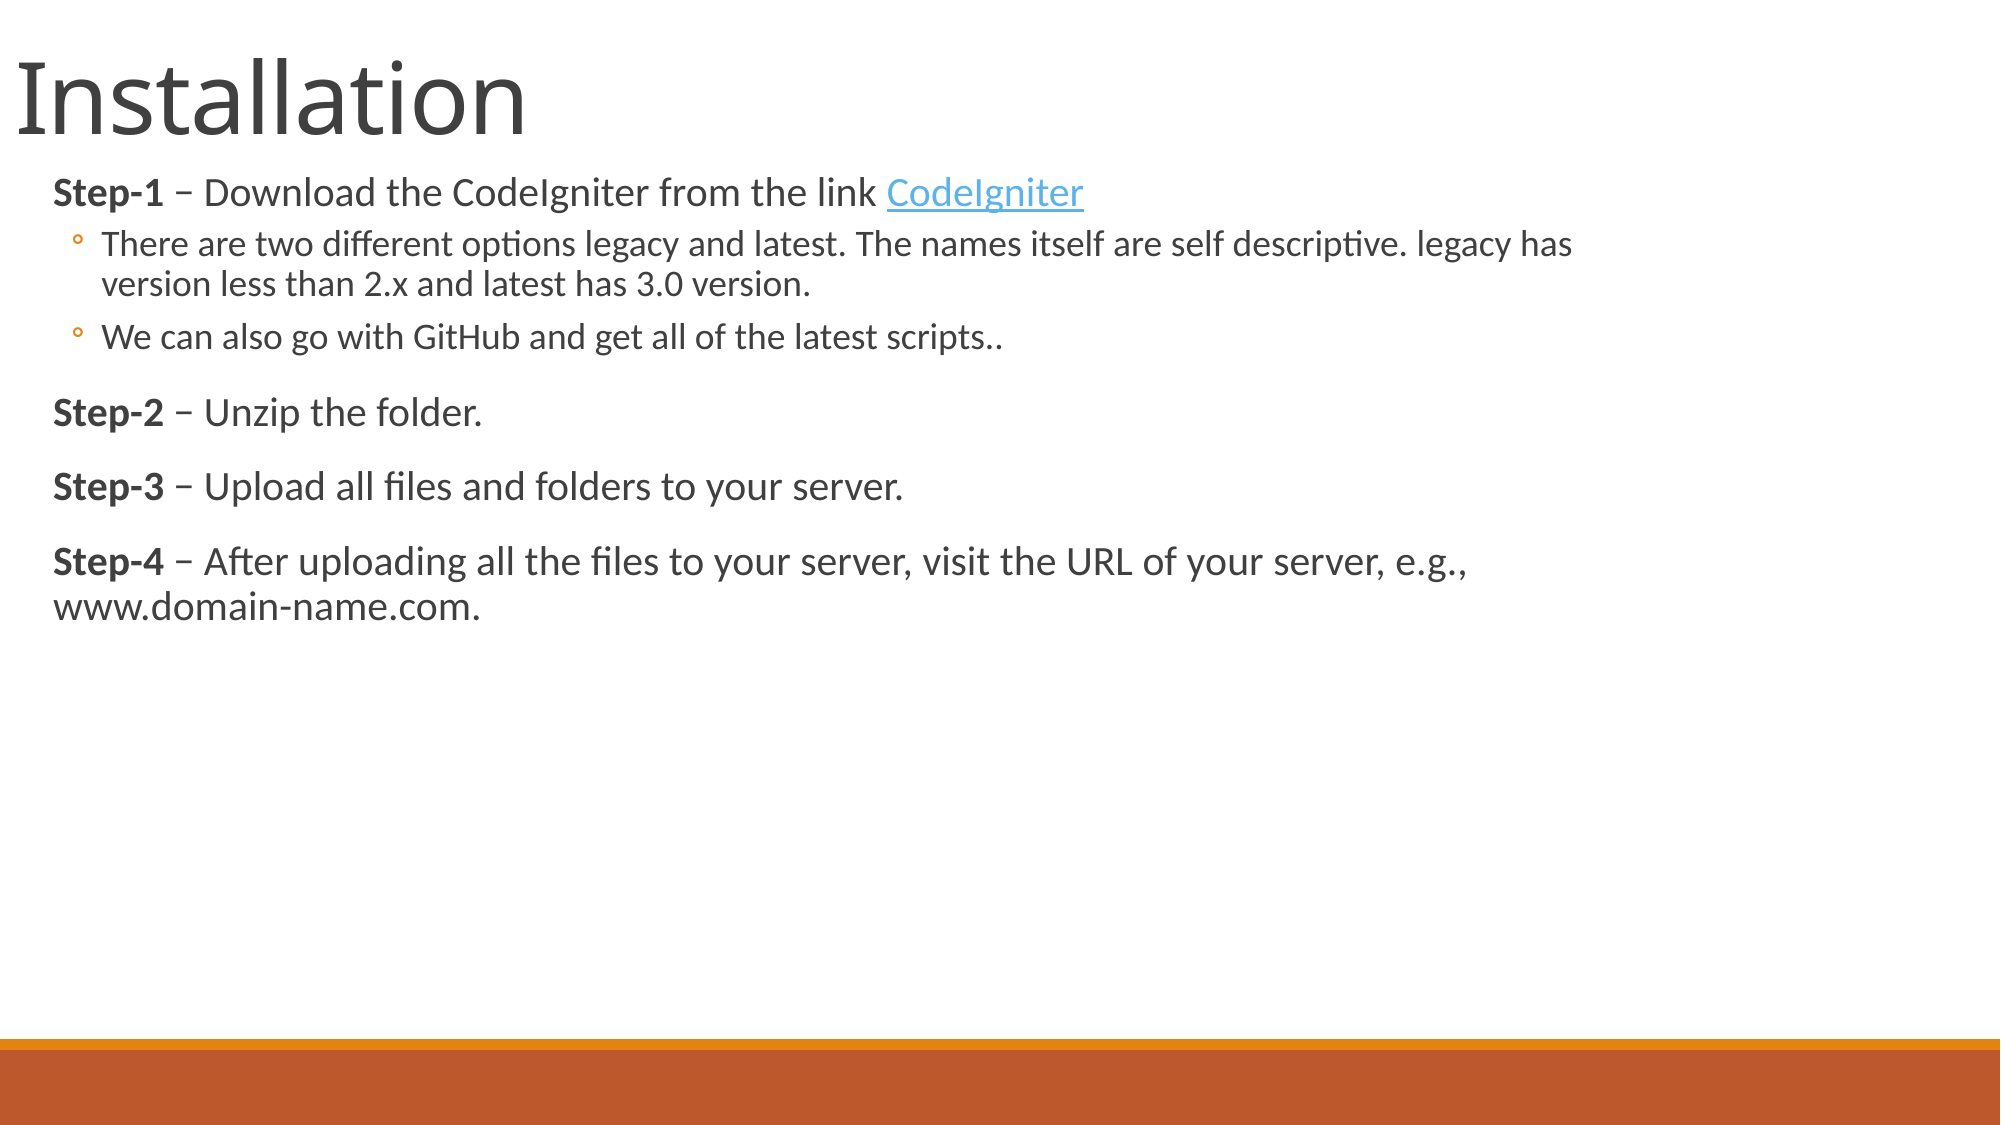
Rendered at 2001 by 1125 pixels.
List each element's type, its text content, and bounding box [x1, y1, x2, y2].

list Step-1 − Download the CodeIgniter from the link CodeIgniter There are two different options legacy and latest. The names itself are self descriptive. legacy has version less than 2.x and latest has 3.0 version. We can also go with GitHub and get all of the latest scripts.. Step-2 − Unzip the folder. Step-3 − Upload all files and folders to your server. Step-4 − After uploading all the files to your server, visit the URL of your server, e.g., www.domain-name.com. [38, 162, 1689, 963]
title Installation [0, 0, 1650, 163]
